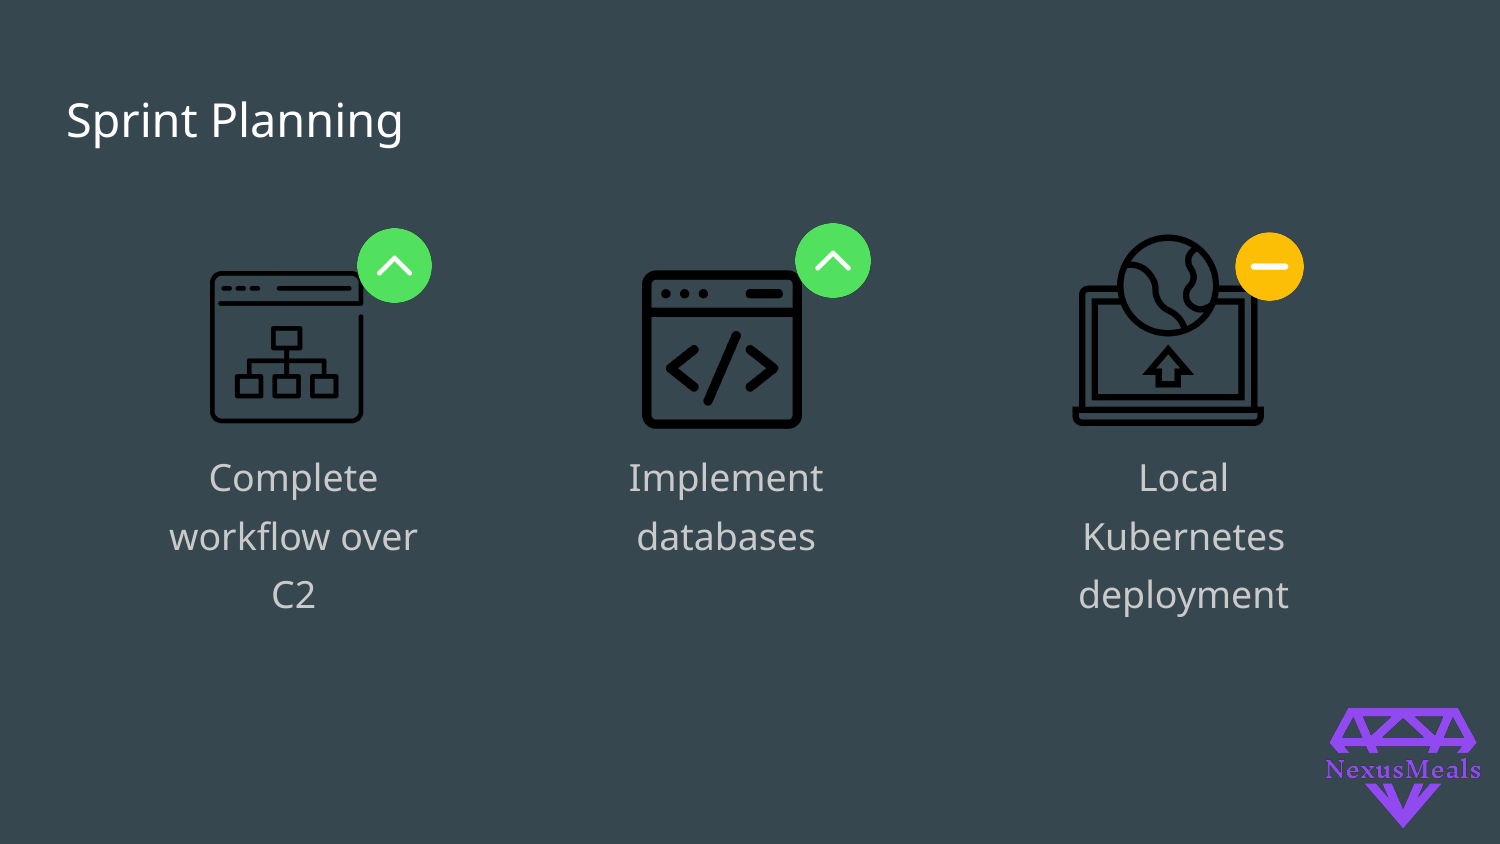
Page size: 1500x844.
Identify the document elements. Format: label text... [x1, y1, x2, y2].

text_box Local Kubernetes deployment [1017, 428, 1350, 694]
text_box Implement databases [560, 428, 893, 694]
picture [642, 223, 871, 430]
picture [1066, 227, 1307, 432]
picture [205, 227, 433, 429]
list Complete workflow over C2 [127, 429, 460, 694]
title Sprint Planning [51, 72, 1449, 167]
picture [1306, 707, 1500, 829]
